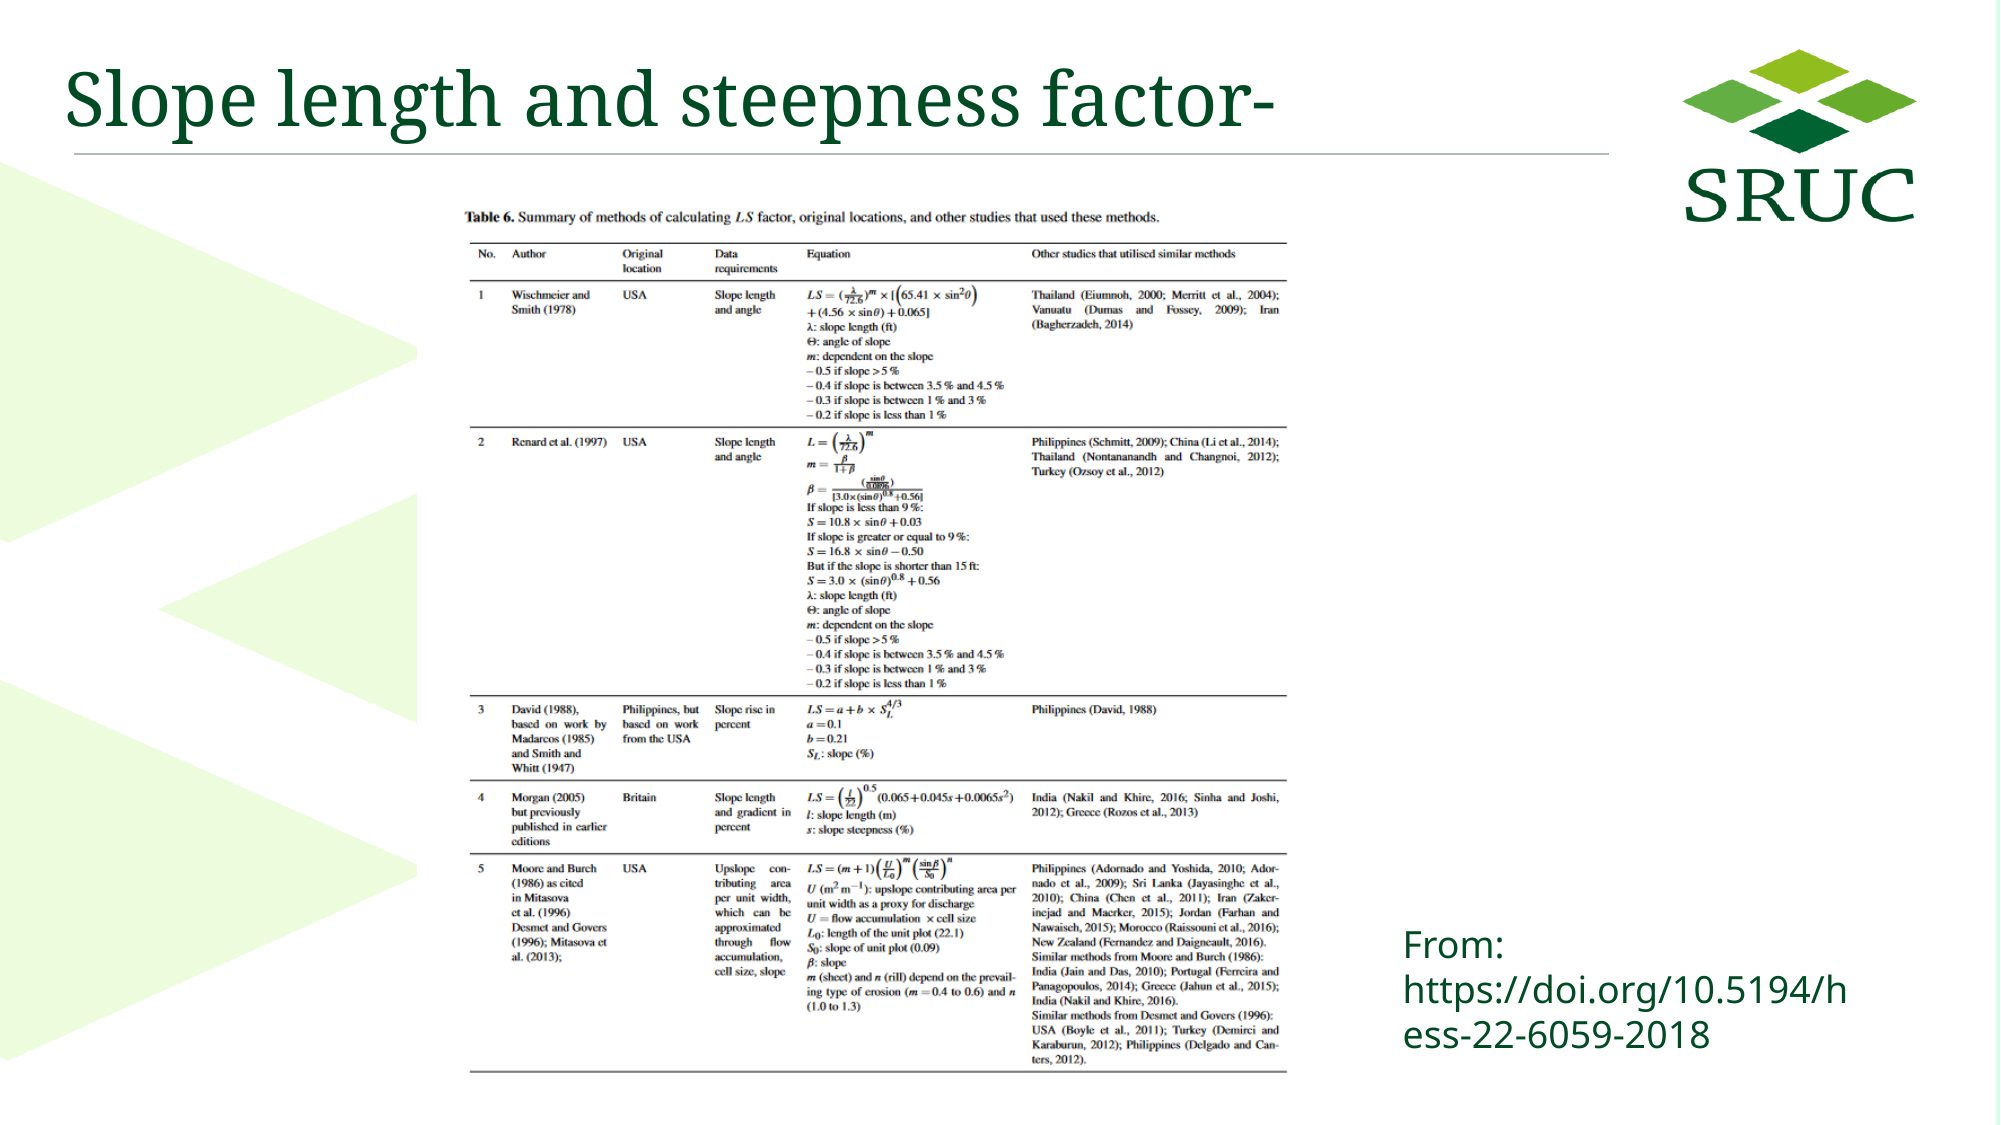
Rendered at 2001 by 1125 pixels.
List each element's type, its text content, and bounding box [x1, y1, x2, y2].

text_box From: https://doi.org/10.5194/hess-22-6059-2018 [1387, 913, 1883, 1064]
picture [0, 0, 1997, 1125]
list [417, 182, 1339, 1092]
